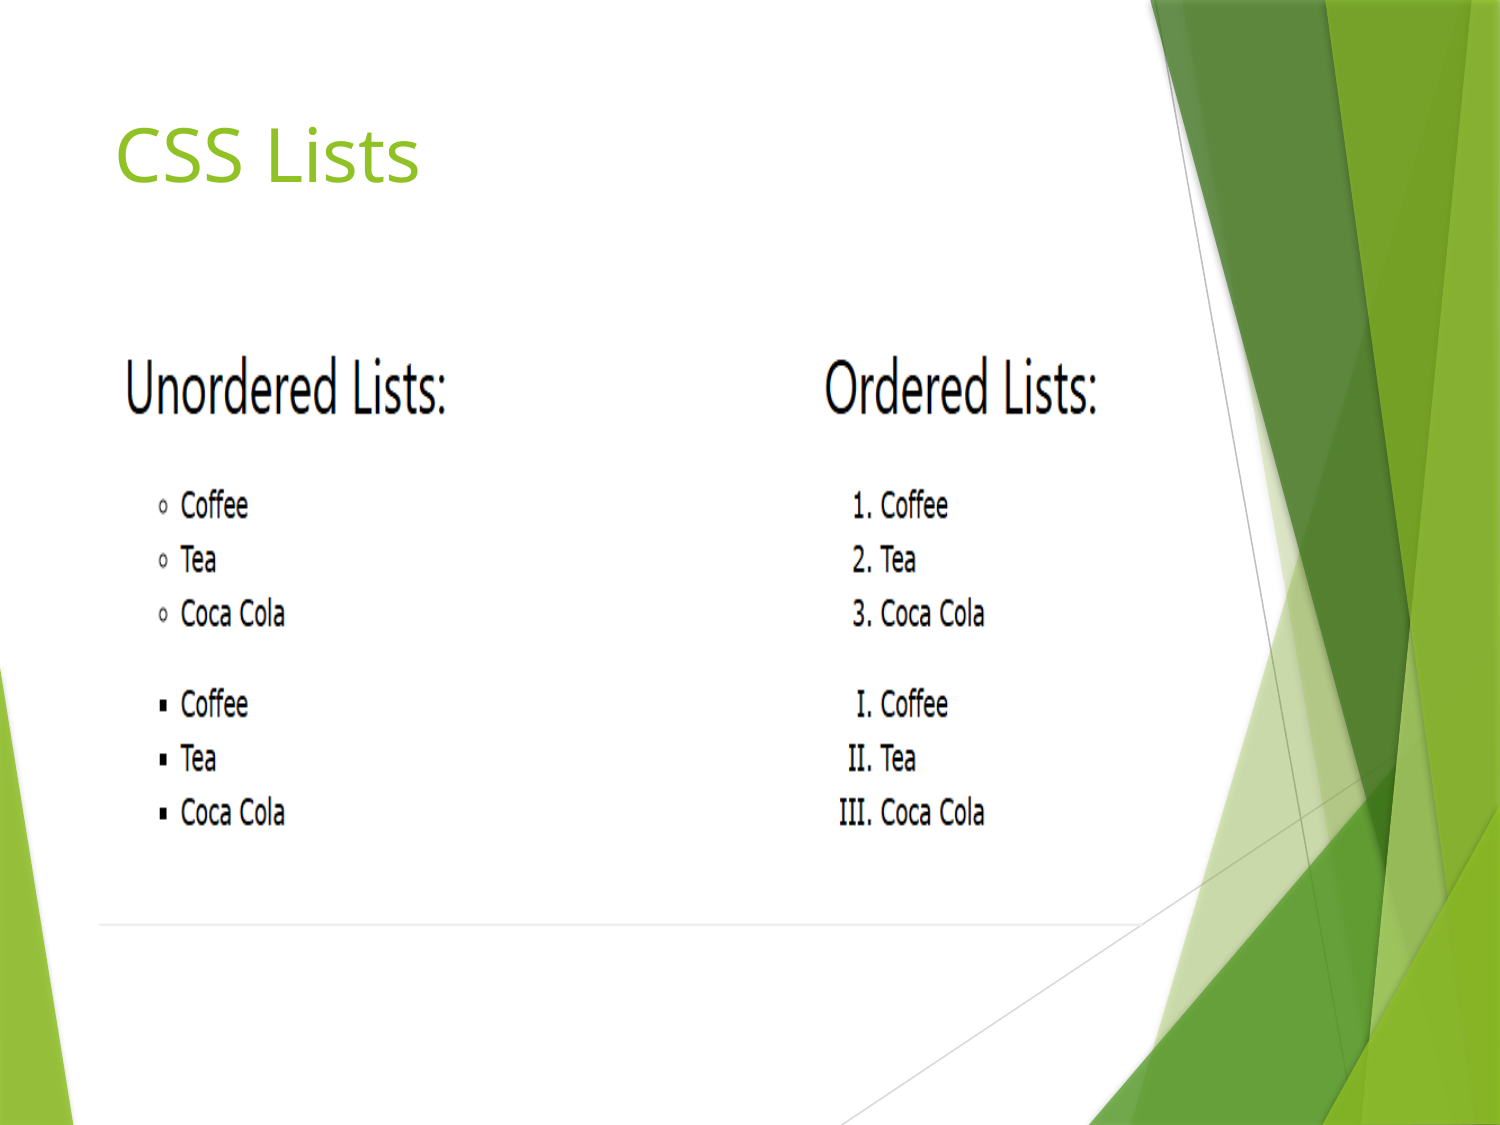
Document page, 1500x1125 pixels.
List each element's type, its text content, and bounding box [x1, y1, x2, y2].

title CSS Lists [99, 99, 1142, 282]
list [99, 282, 1142, 927]
